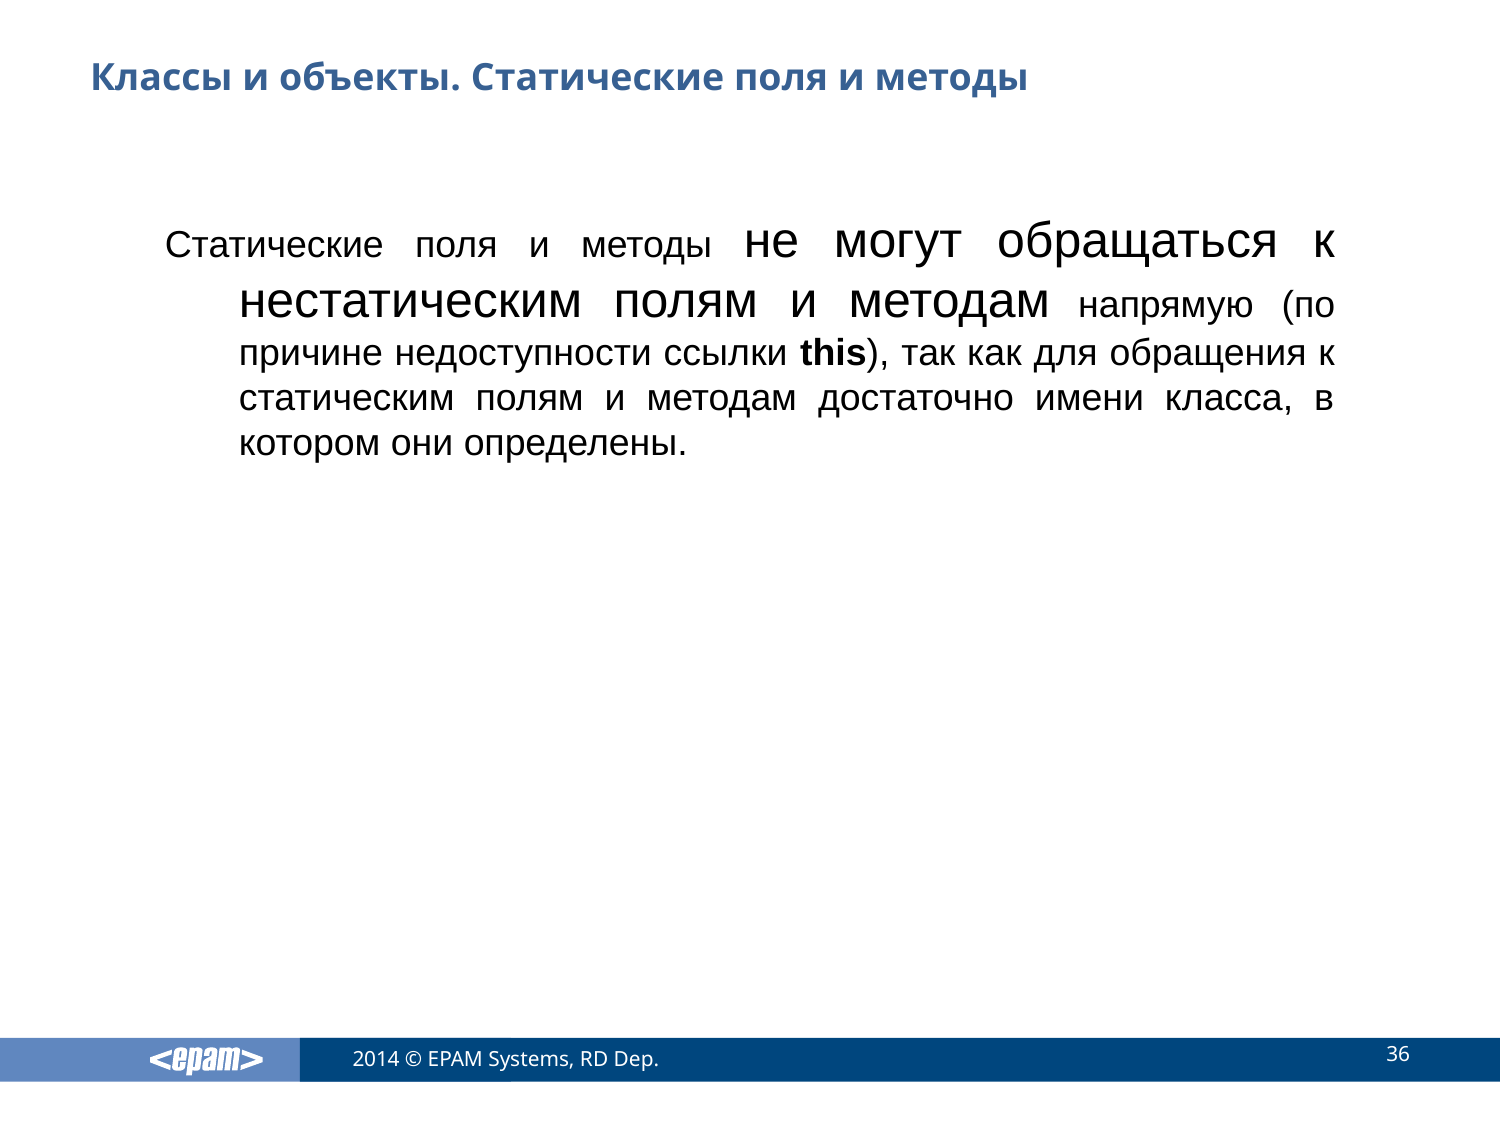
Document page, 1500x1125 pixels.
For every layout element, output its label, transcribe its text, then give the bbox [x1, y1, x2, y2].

list Статические поля и методы не могут обращаться к нестатическим полям и методам напрямую (по причине недоступности ссылки this), так как для обращения к статическим полям и методам достаточно имени класса, в котором они определены. [150, 200, 1350, 988]
footer 2014 © EPAM Systems, RD Dep. [337, 1028, 738, 1088]
slide_number 36 [1262, 1025, 1425, 1085]
title Классы и объекты. Статические поля и методы [75, 45, 1425, 163]
